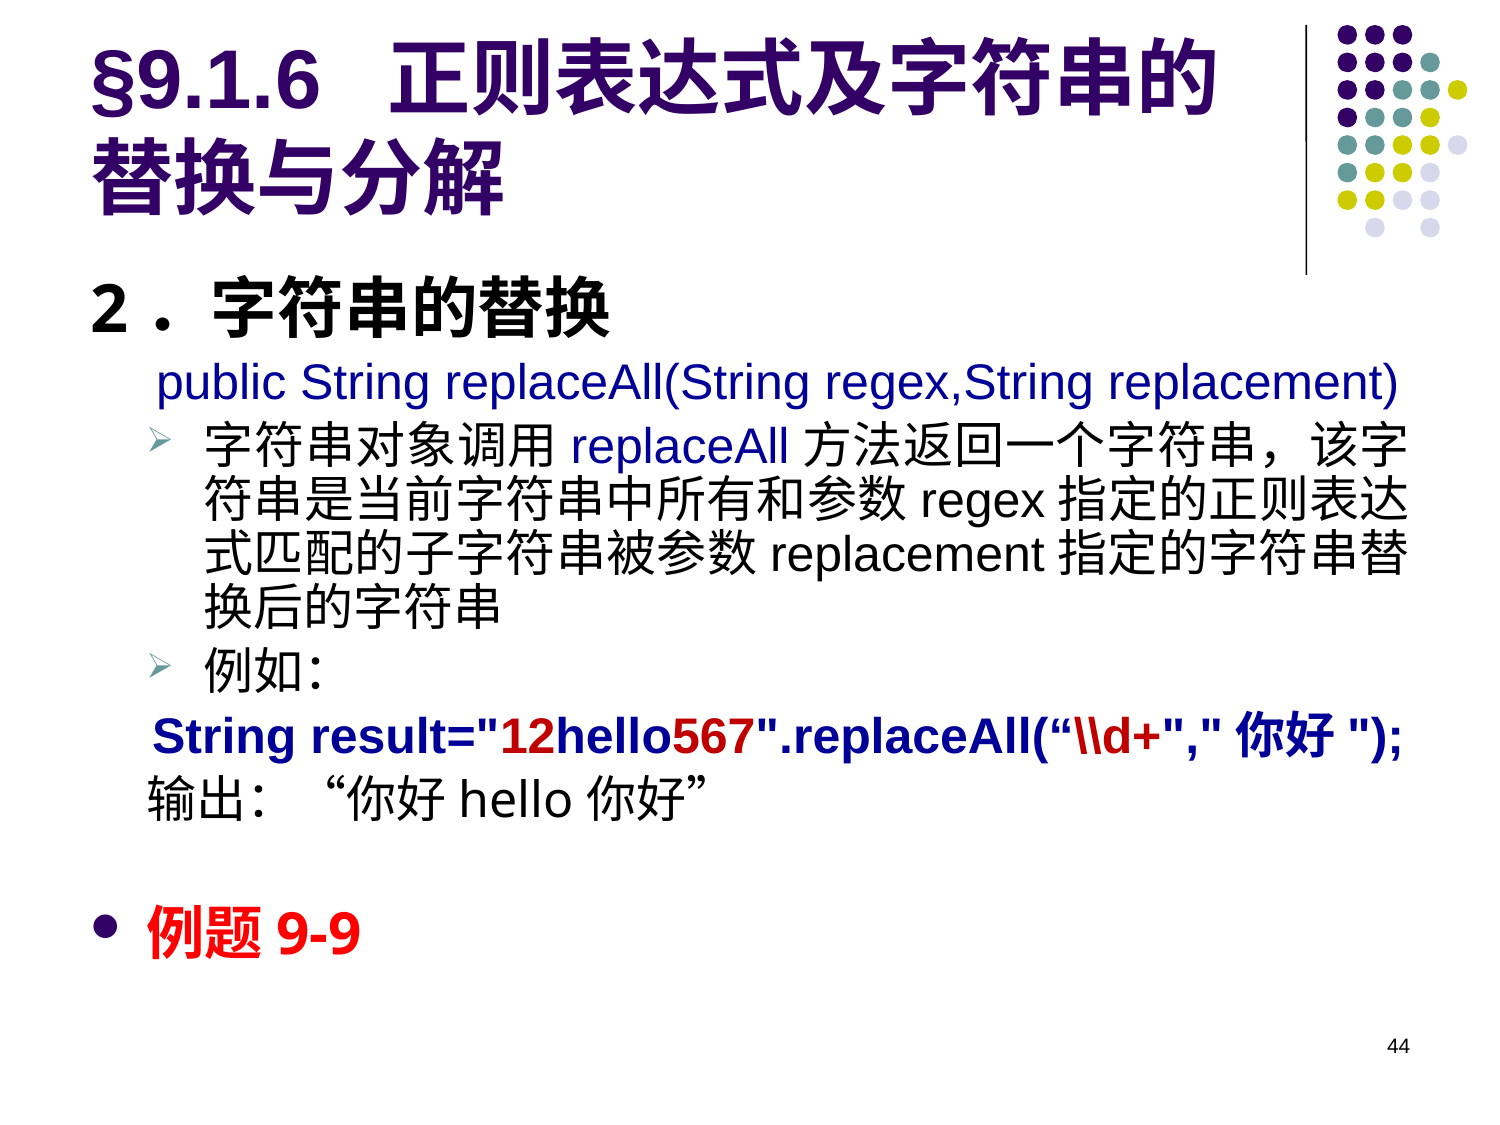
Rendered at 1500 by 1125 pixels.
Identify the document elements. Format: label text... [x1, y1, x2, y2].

slide_number 44 [1074, 1024, 1426, 1101]
title §9.1.6 正则表达式及字符串的替换与分解 [74, 19, 1313, 233]
list 2．字符串的替换 public String replaceAll(String regex,String replacement) 字符串对象调用replaceAll方法返回一个字符串，该字符串是当前字符串中所有和参数regex指定的正则表达式匹配的子字符串被参数replacement指定的字符串替换后的字符串 例如： String result="12hello567".replaceAll(“\\d+","你好"); 输出：“你好hello你好” 例题9-9 [74, 266, 1426, 1006]
